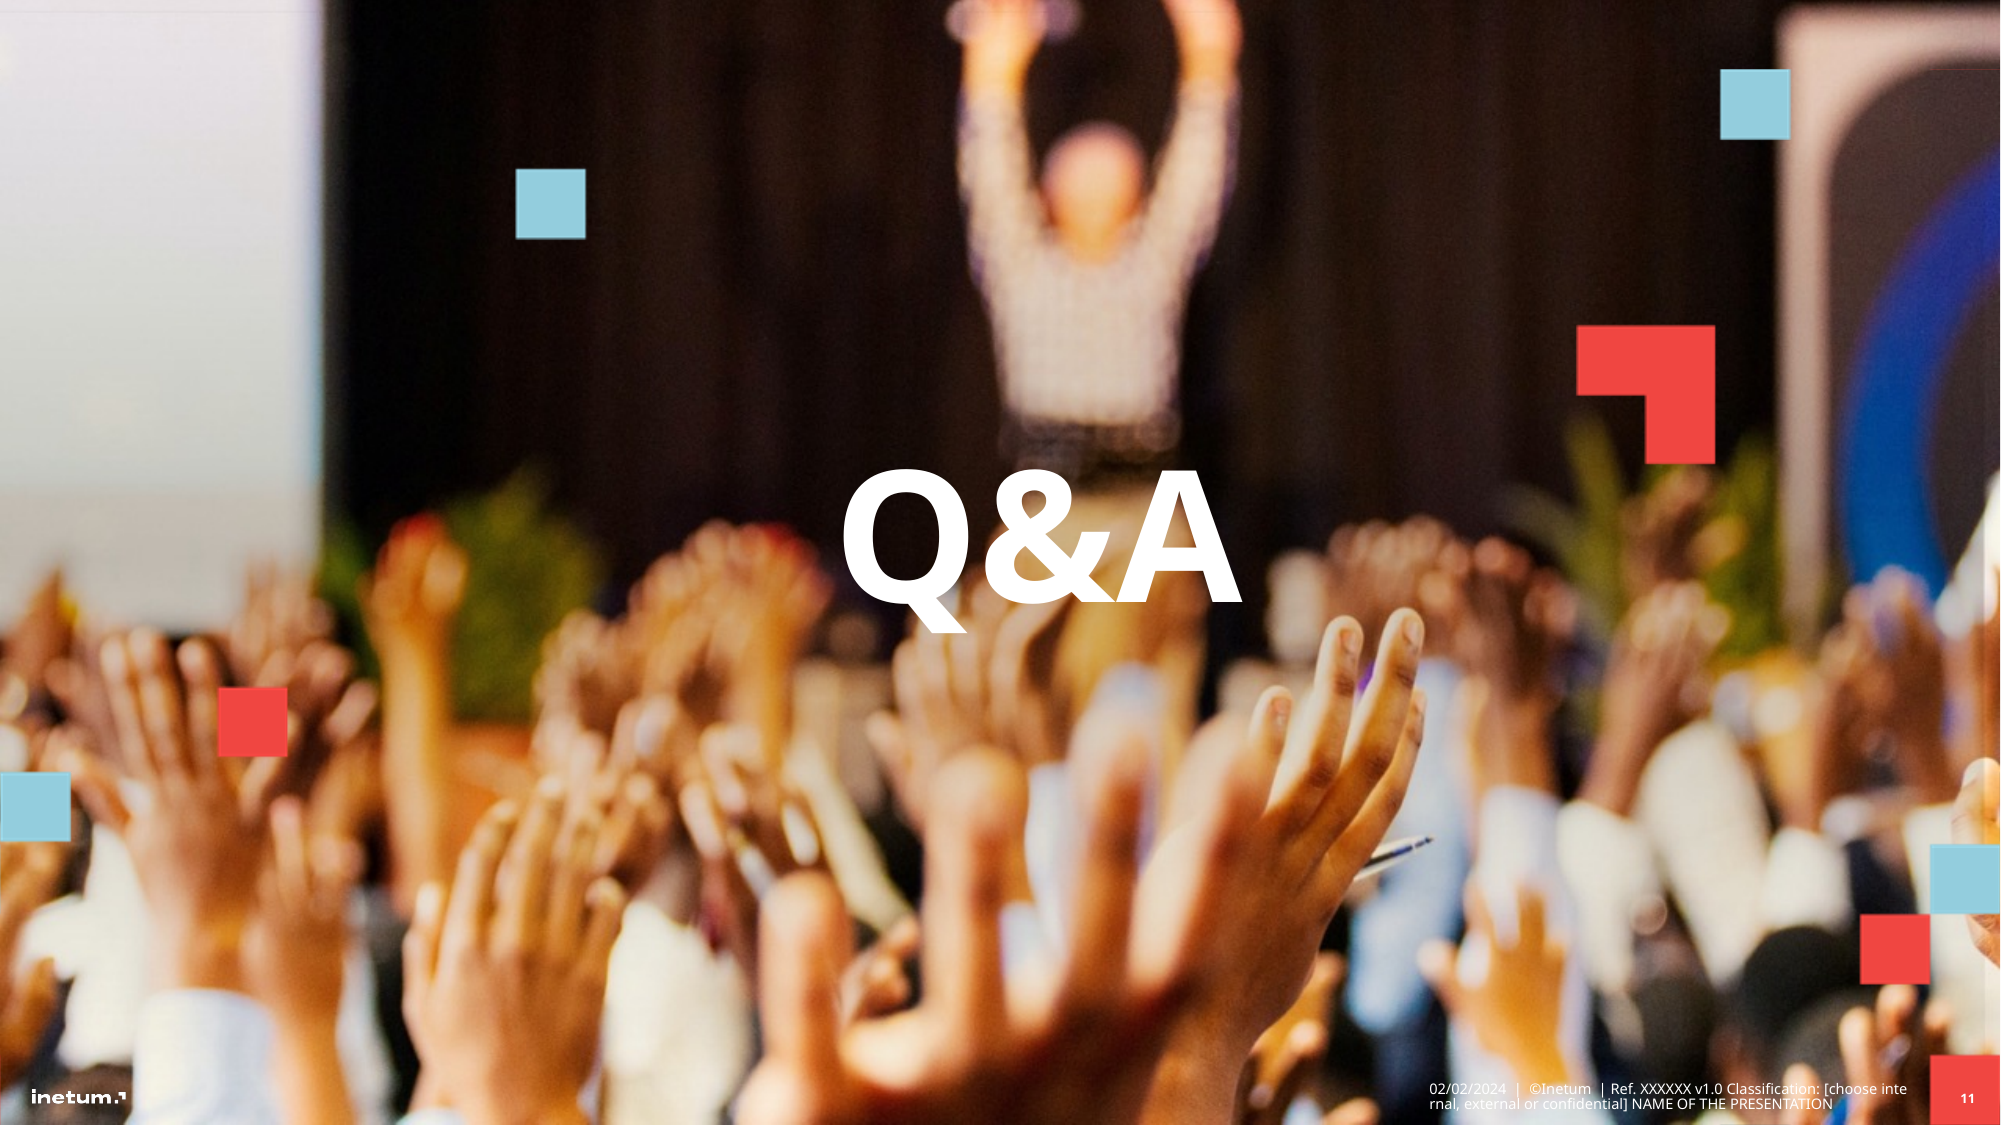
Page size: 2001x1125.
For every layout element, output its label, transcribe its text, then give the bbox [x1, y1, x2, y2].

footer 02/02/2024 | ©Inetum | Ref. XXXXXX v1.0 Classification: [choose internal, external or confidential] NAME OF THE PRESENTATION [1414, 1067, 1927, 1113]
title Q&A [359, 451, 1717, 644]
picture [0, 0, 2001, 1125]
slide_number 11 [1934, 1091, 1976, 1108]
